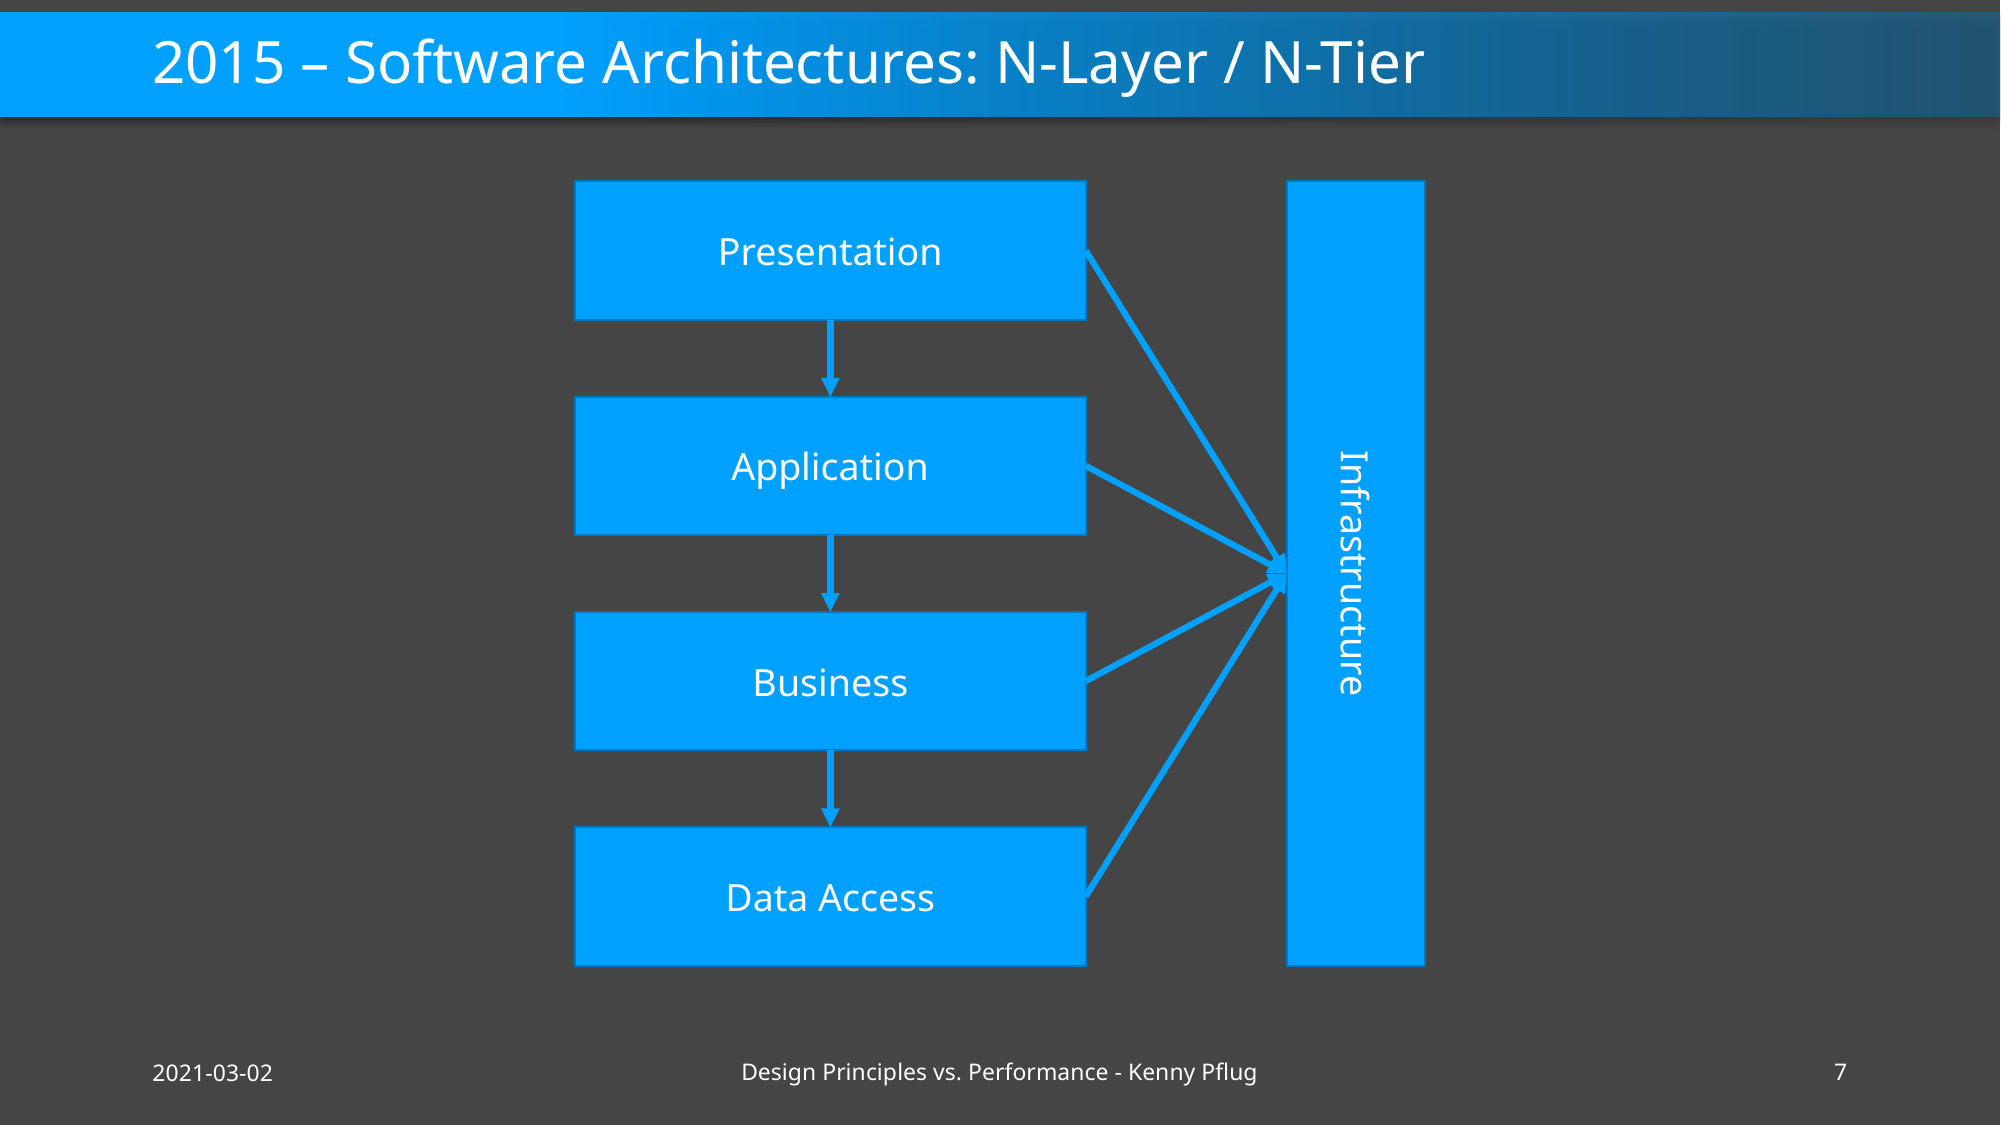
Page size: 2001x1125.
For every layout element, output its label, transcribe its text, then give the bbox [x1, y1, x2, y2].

title 2015 – Software Architectures: N-Layer / N-Tier [137, 23, 1863, 107]
slide_number 7 [1412, 1042, 1863, 1103]
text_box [574, 181, 1425, 966]
footer Design Principles vs. Performance - Kenny Pflug [662, 1042, 1338, 1103]
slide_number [137, 1042, 588, 1103]
